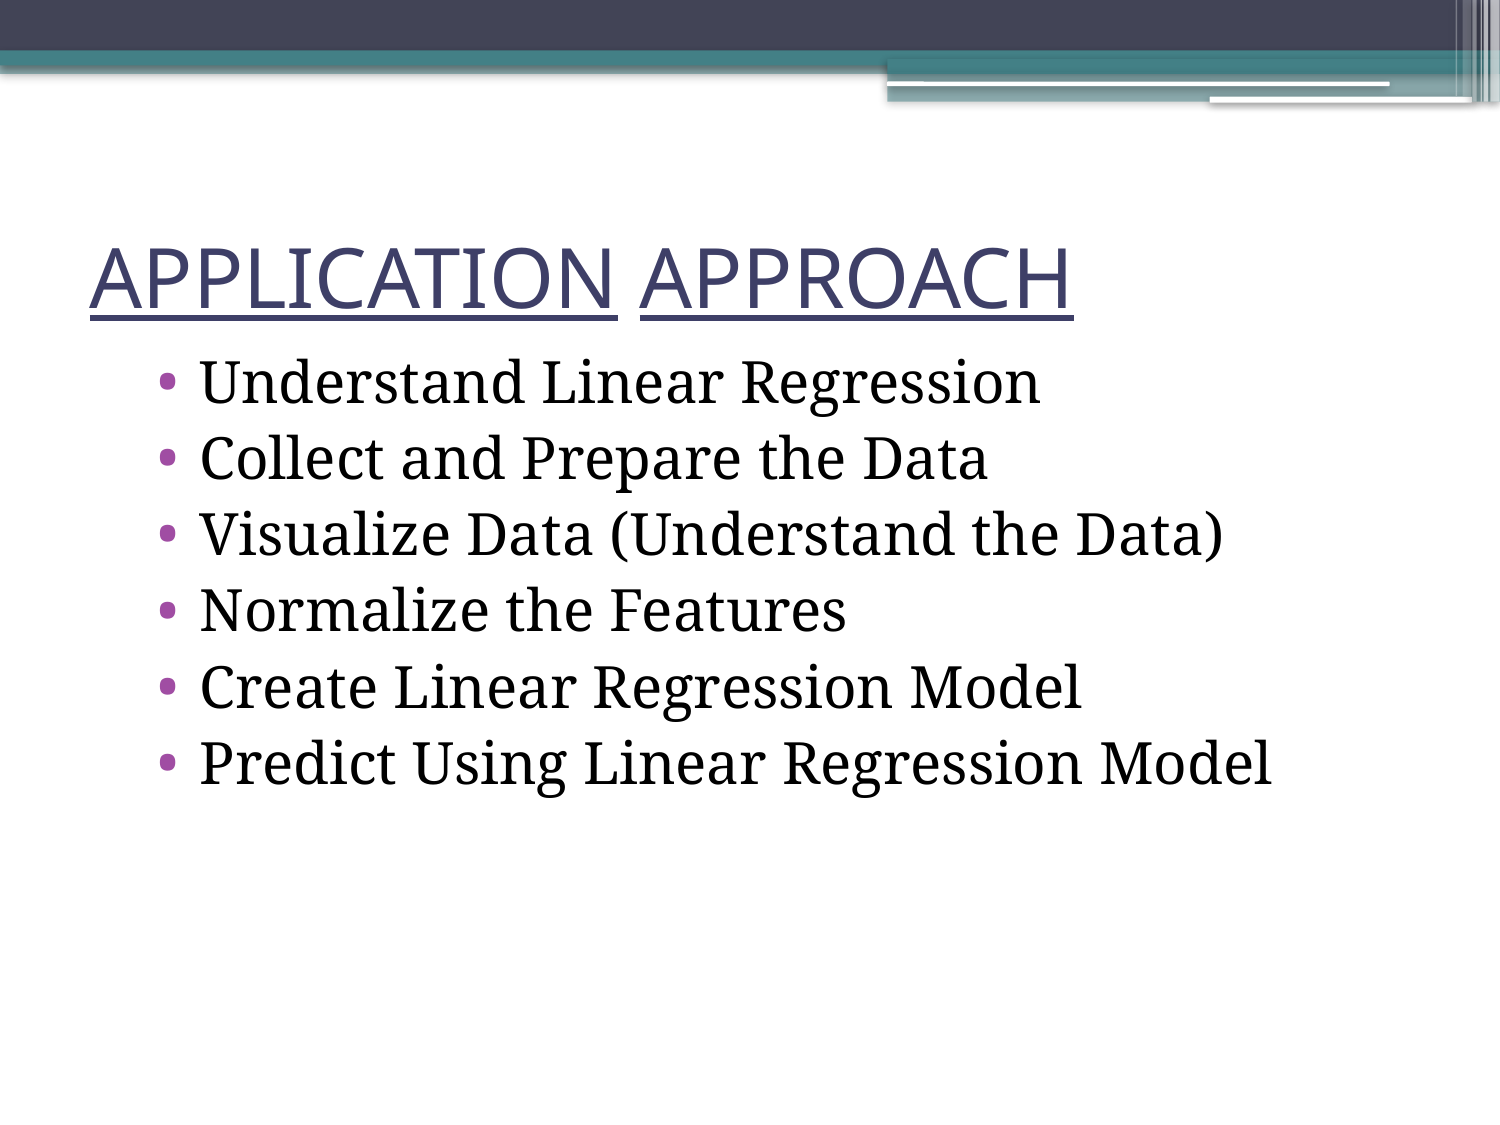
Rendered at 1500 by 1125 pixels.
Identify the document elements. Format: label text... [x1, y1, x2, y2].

title APPLICATION APPROACH [75, 187, 1425, 363]
list Understand Linear Regression Collect and Prepare the Data Visualize Data (Understand the Data) Normalize the Features Create Linear Regression Model Predict Using Linear Regression Model [125, 337, 1400, 1088]
